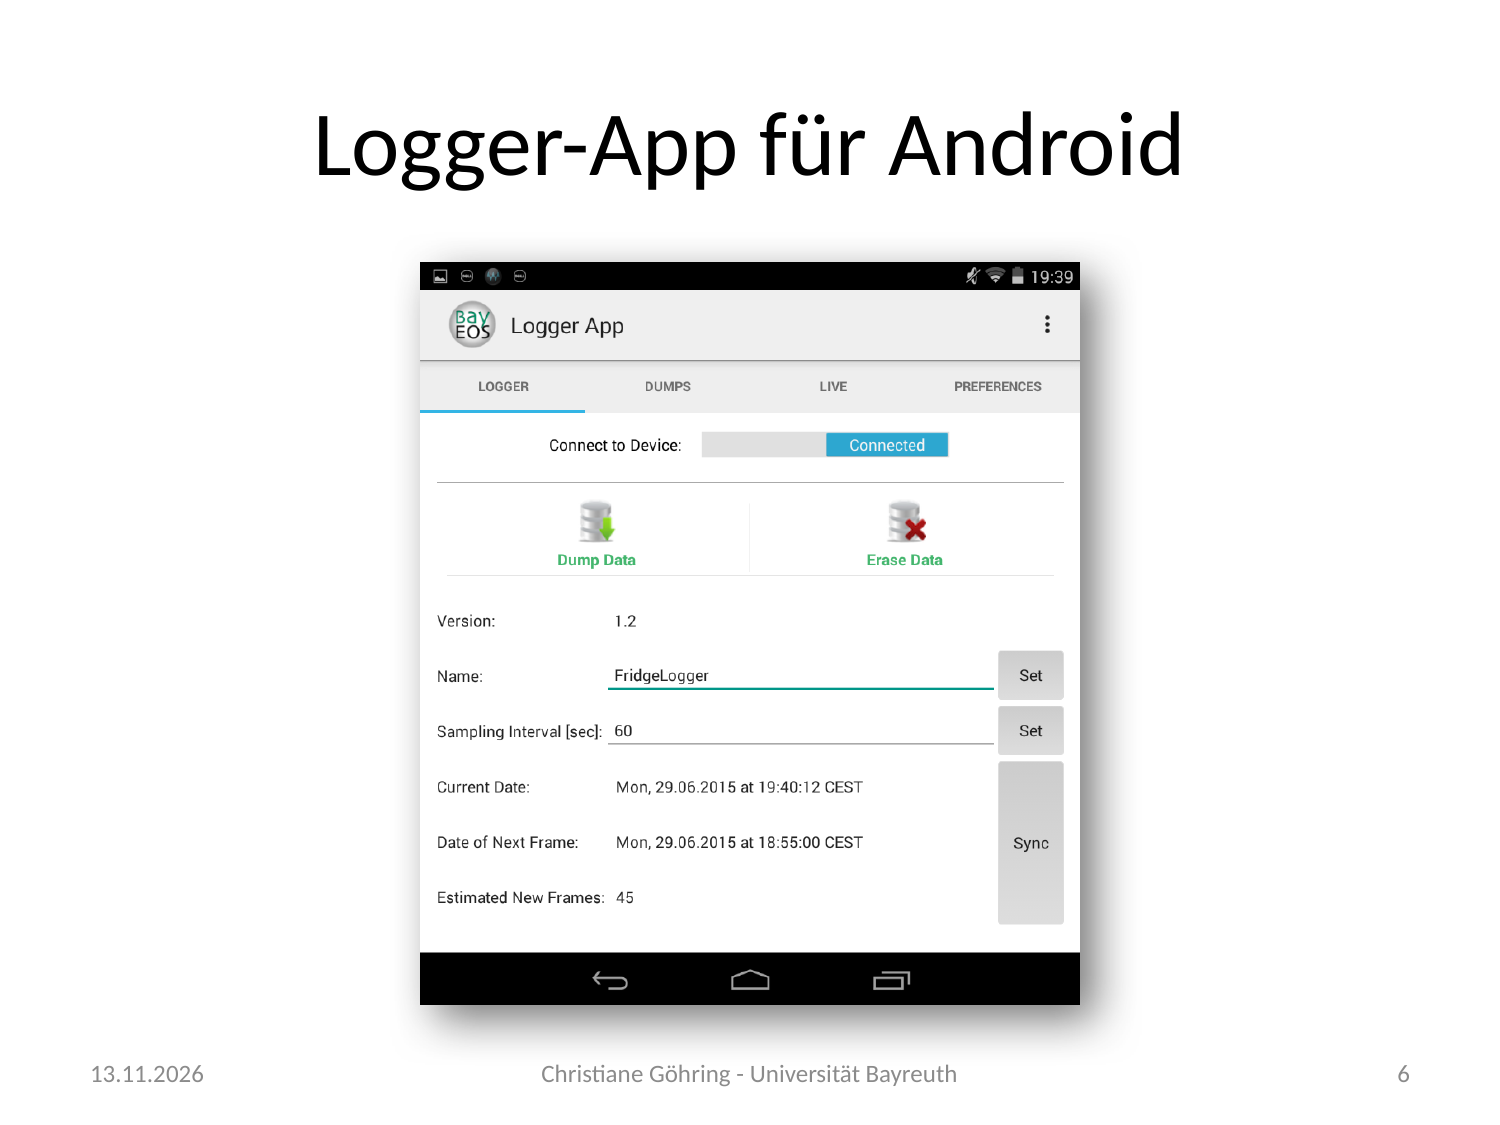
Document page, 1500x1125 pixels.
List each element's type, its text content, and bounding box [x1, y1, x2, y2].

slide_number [75, 1042, 425, 1103]
slide_number 6 [1074, 1042, 1425, 1103]
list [74, 262, 1426, 1006]
footer Christiane Göhring - Universität Bayreuth [512, 1042, 988, 1103]
title Logger-App für Android [75, 45, 1425, 233]
